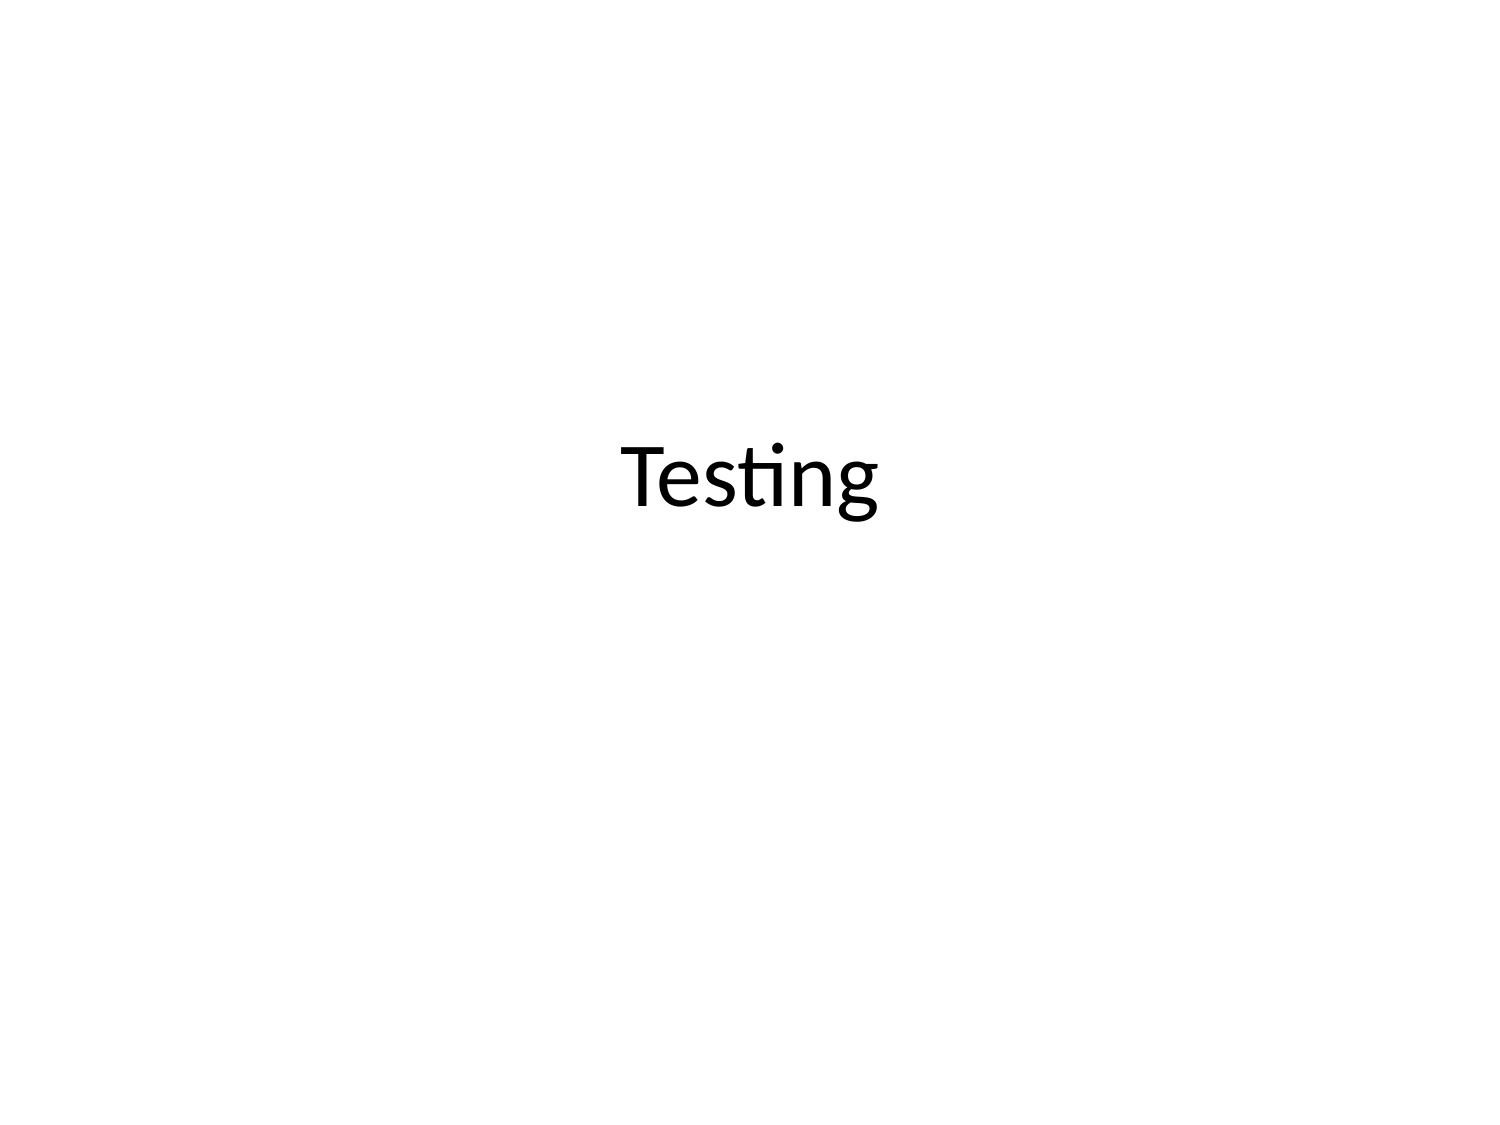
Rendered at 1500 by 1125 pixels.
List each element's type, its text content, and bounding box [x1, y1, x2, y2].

title Testing [112, 349, 1388, 591]
